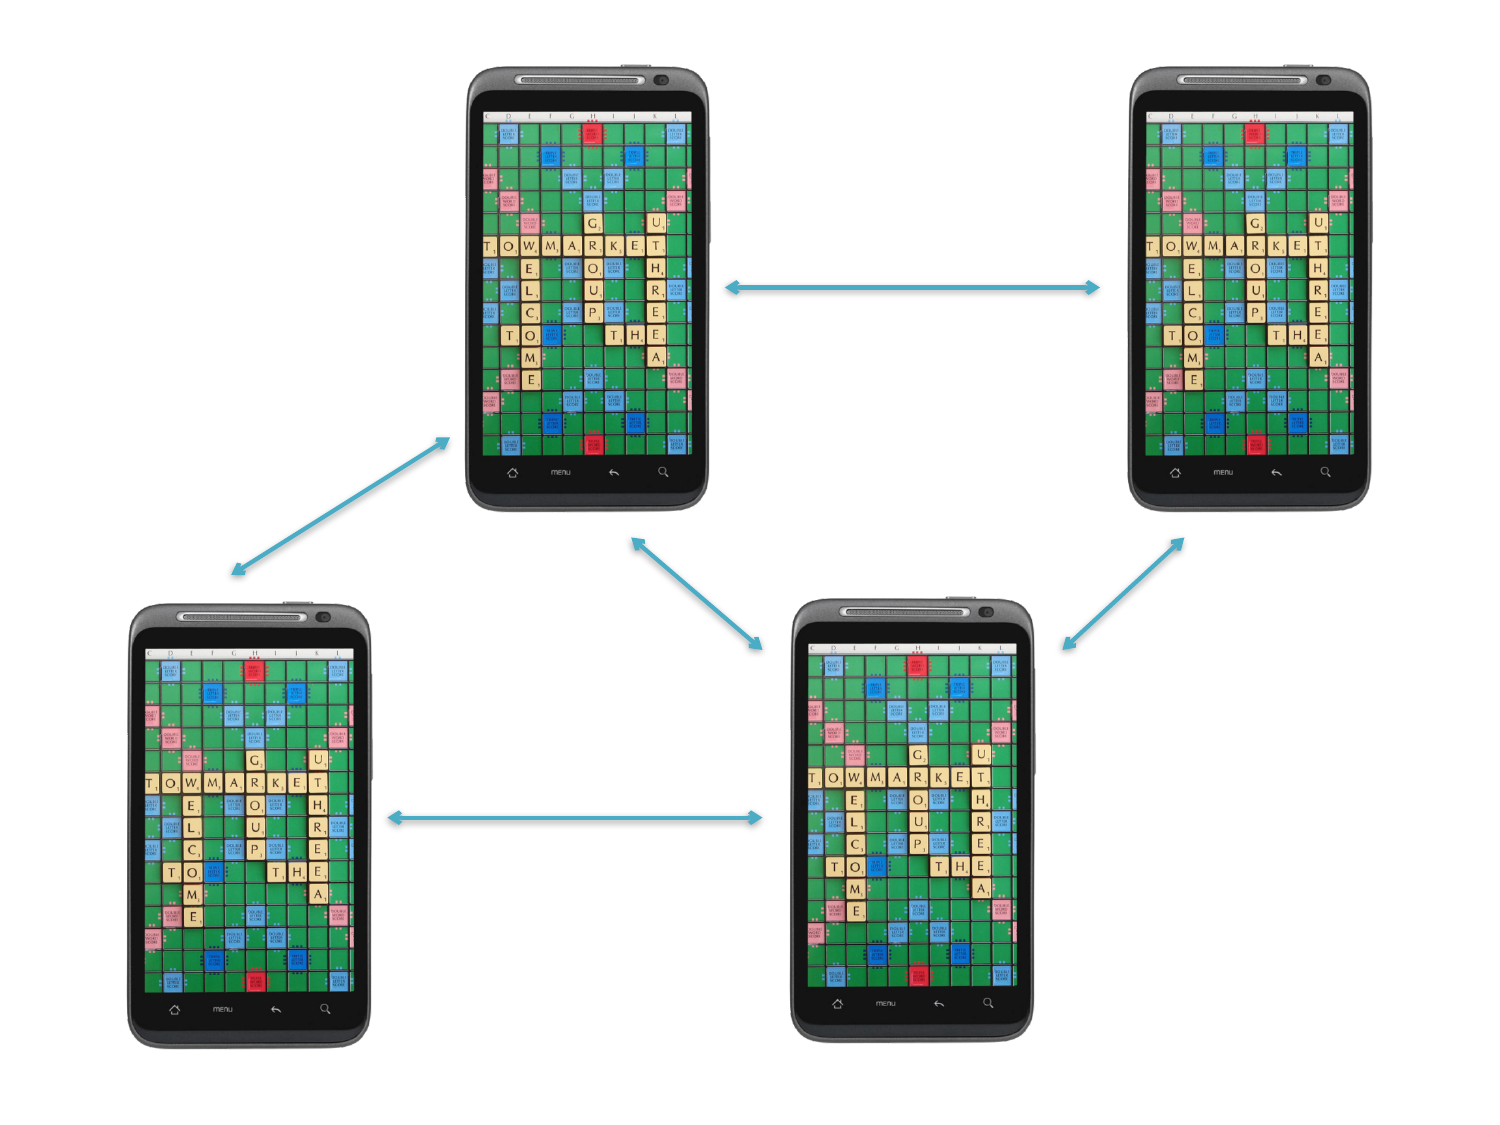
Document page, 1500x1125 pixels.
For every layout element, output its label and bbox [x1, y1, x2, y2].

text_box [230, 437, 451, 576]
picture [362, 62, 813, 513]
picture [24, 599, 476, 1051]
text_box [1062, 537, 1185, 651]
picture [687, 593, 1138, 1045]
text_box [630, 537, 763, 651]
picture [1024, 62, 1476, 513]
